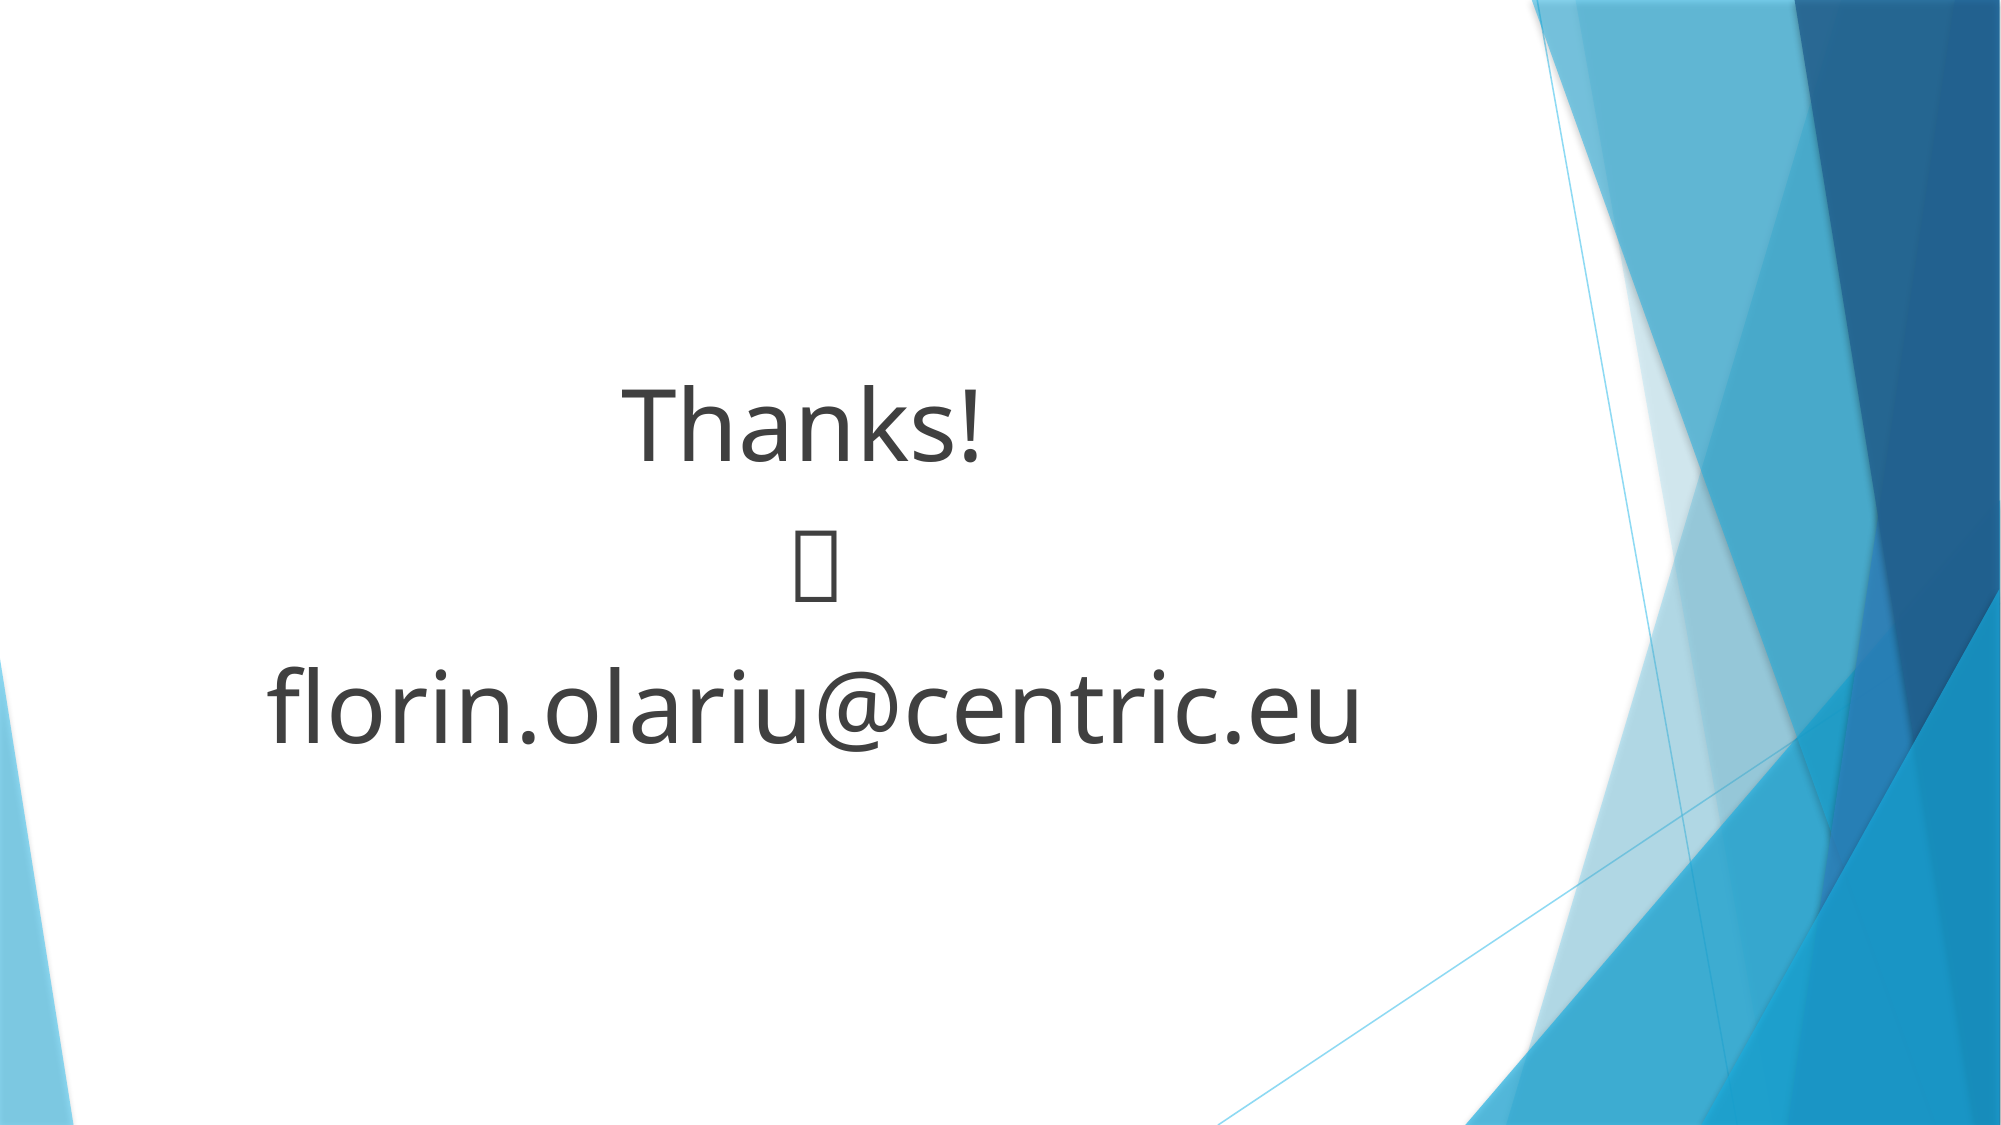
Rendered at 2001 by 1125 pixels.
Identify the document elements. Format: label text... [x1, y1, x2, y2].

list Thanks!  florin.olariu@centric.eu [111, 354, 1522, 992]
